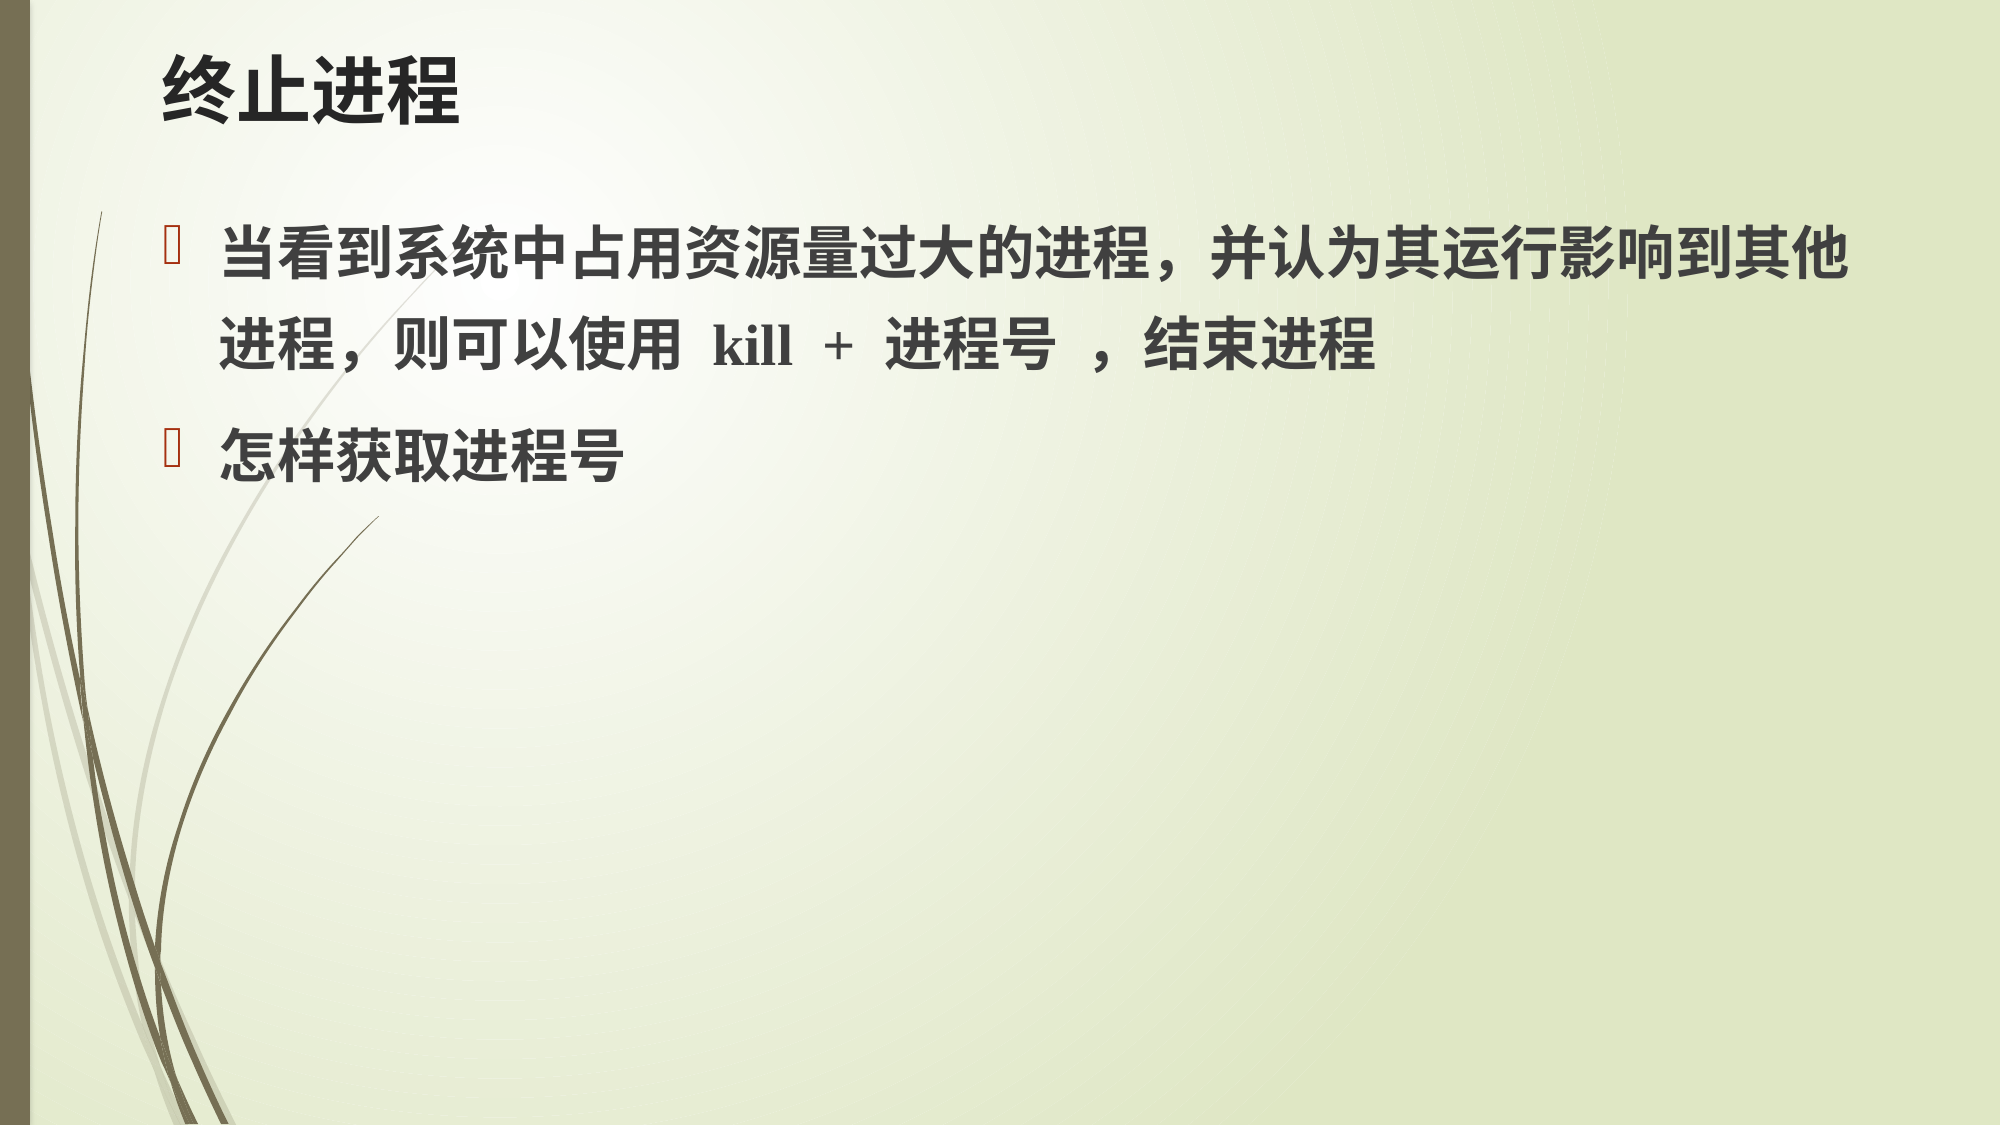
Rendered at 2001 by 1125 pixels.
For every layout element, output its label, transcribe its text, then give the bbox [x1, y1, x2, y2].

list 当看到系统中占用资源量过大的进程，并认为其运行影响到其他进程，则可以使用 kill + 进程号 ，结束进程 怎样获取进程号 [147, 187, 1892, 1040]
title 终止进程 [146, 35, 1882, 163]
